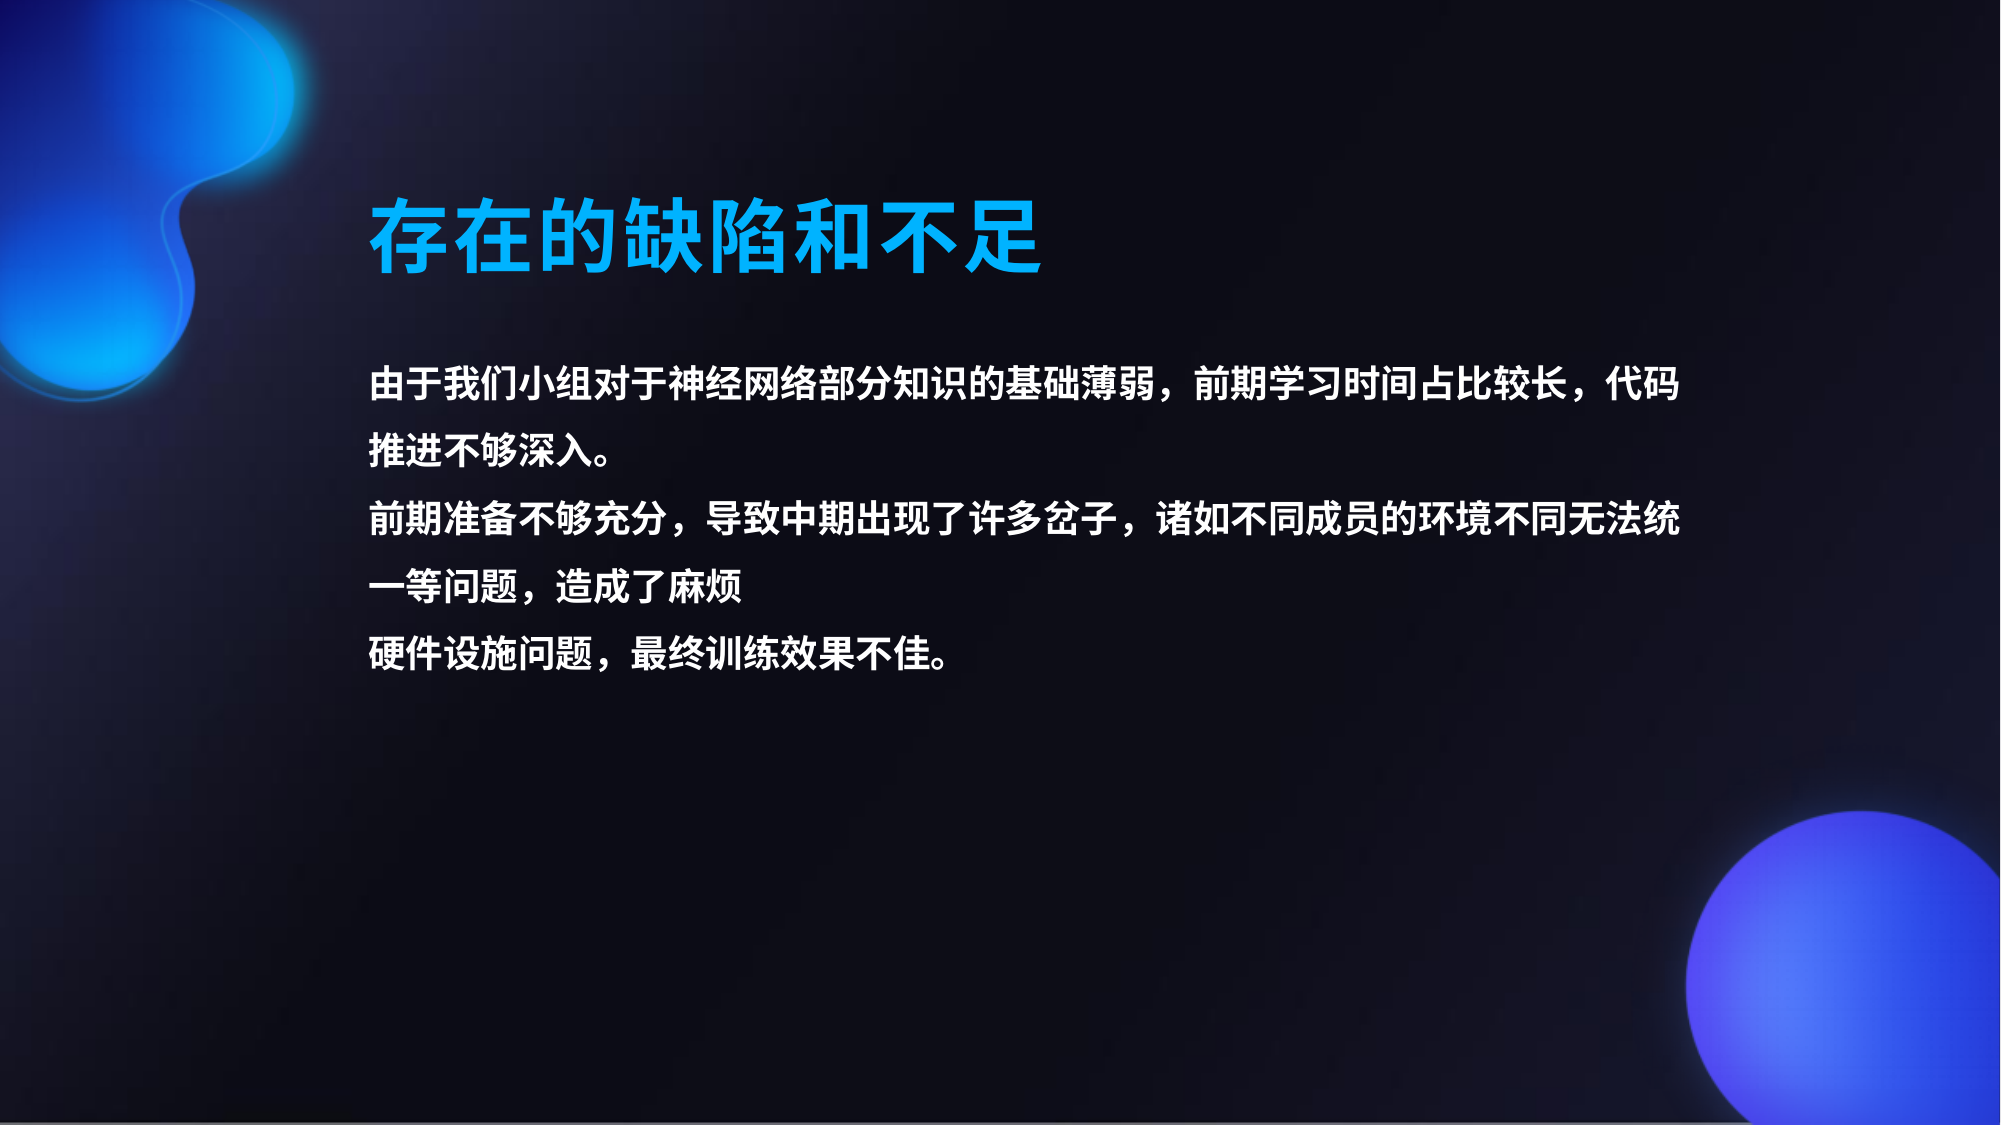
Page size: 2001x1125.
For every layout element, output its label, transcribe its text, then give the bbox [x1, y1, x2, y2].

text_box 存在的缺陷和不足 [353, 188, 1331, 302]
text_box 由于我们小组对于神经网络部分知识的基础薄弱，前期学习时间占比较长，代码推进不够深入。 前期准备不够充分，导致中期出现了许多岔子，诸如不同成员的环境不同无法统一等问题，造成了麻烦 硬件设施问题，最终训练效果不佳。 [353, 330, 1706, 683]
picture [0, 0, 2001, 1125]
